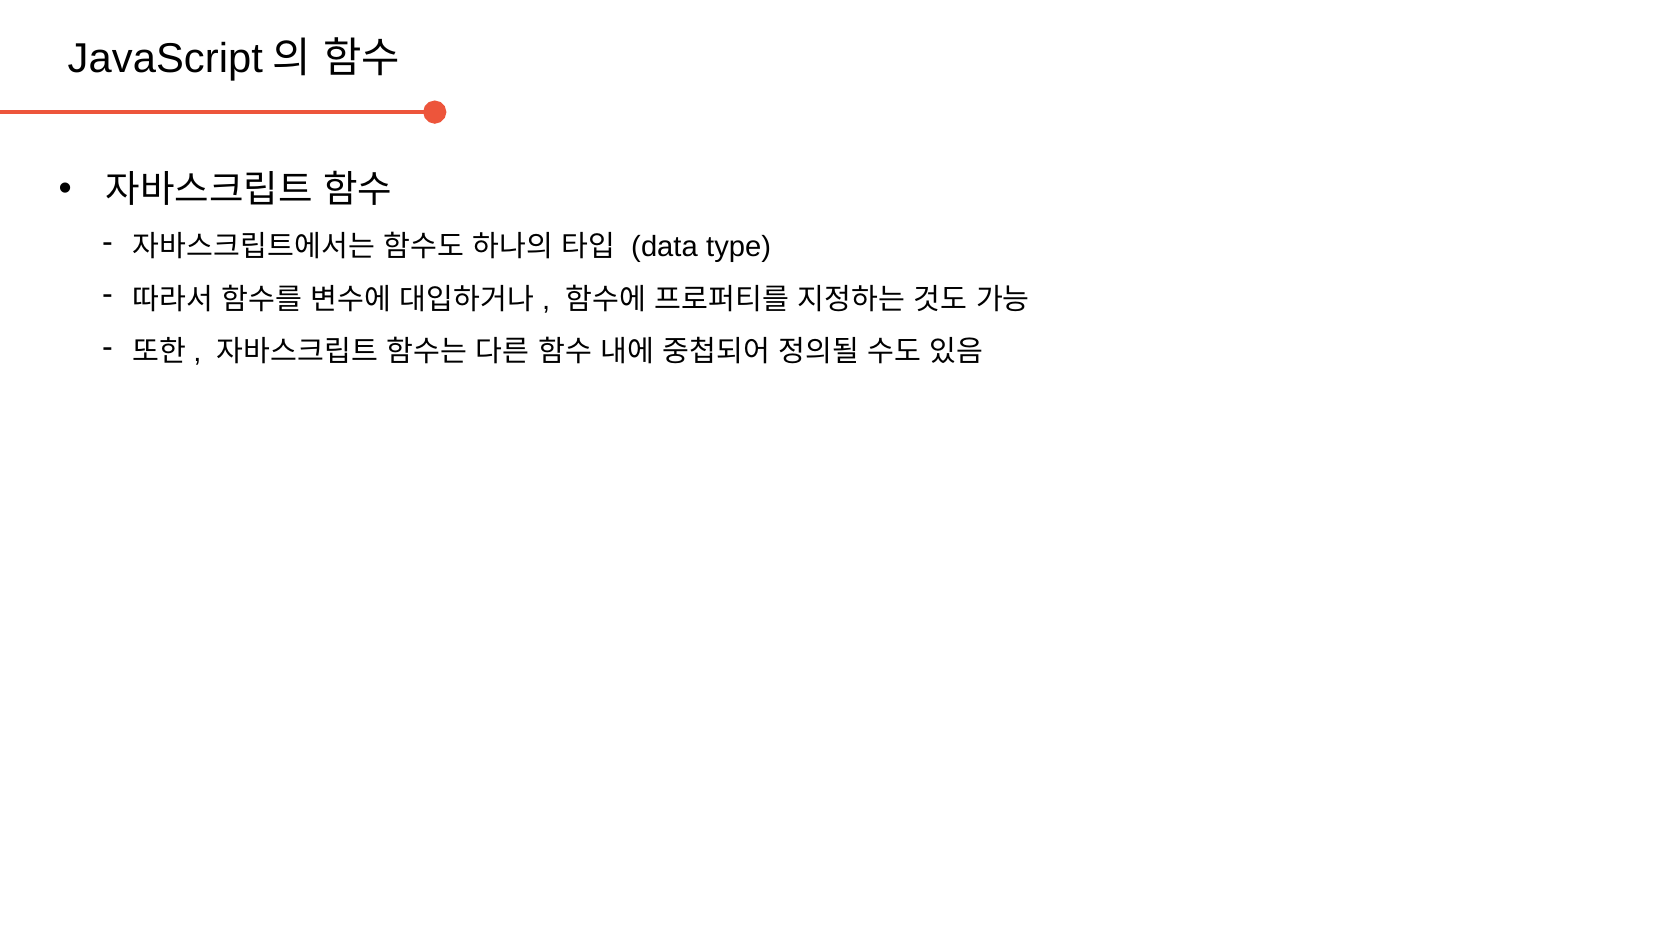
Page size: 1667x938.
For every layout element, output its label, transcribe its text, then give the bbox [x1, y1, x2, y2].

text_box JavaScript의 함수 [52, 23, 964, 88]
text_box 자바스크립트 함수 자바스크립트에서는 함수도 하나의 타입 (data type) 따라서 함수를 변수에 대입하거나, 함수에 프로퍼티를 지정하는 것도 가능 또한, 자바스크립트 함수는 다른 함수 내에 중첩되어 정의될 수도 있음 [43, 135, 1616, 375]
